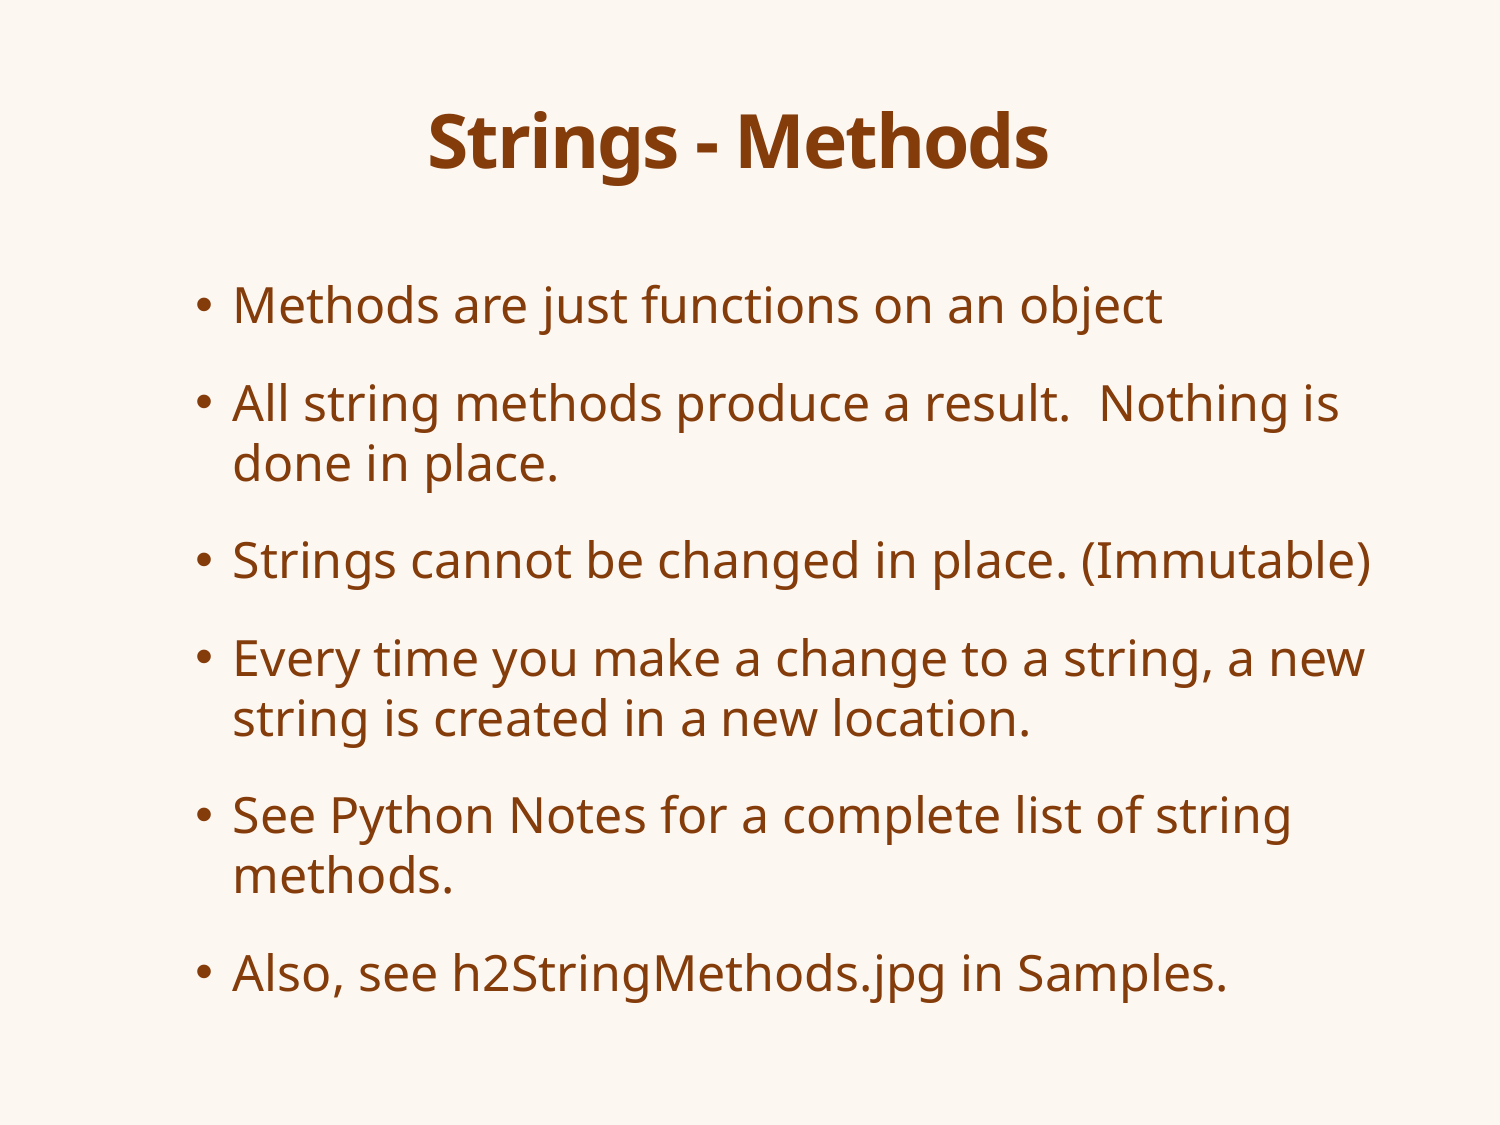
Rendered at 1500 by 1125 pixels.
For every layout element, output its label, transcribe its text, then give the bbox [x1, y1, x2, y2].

title Strings - Methods [18, 45, 1460, 233]
list Methods are just functions on an object All string methods produce a result. Nothing is done in place. Strings cannot be changed in place. (Immutable) Every time you make a change to a string, a new string is created in a new location. See Python Notes for a complete list of string methods. Also, see h2StringMethods.jpg in Samples. [161, 266, 1460, 1102]
